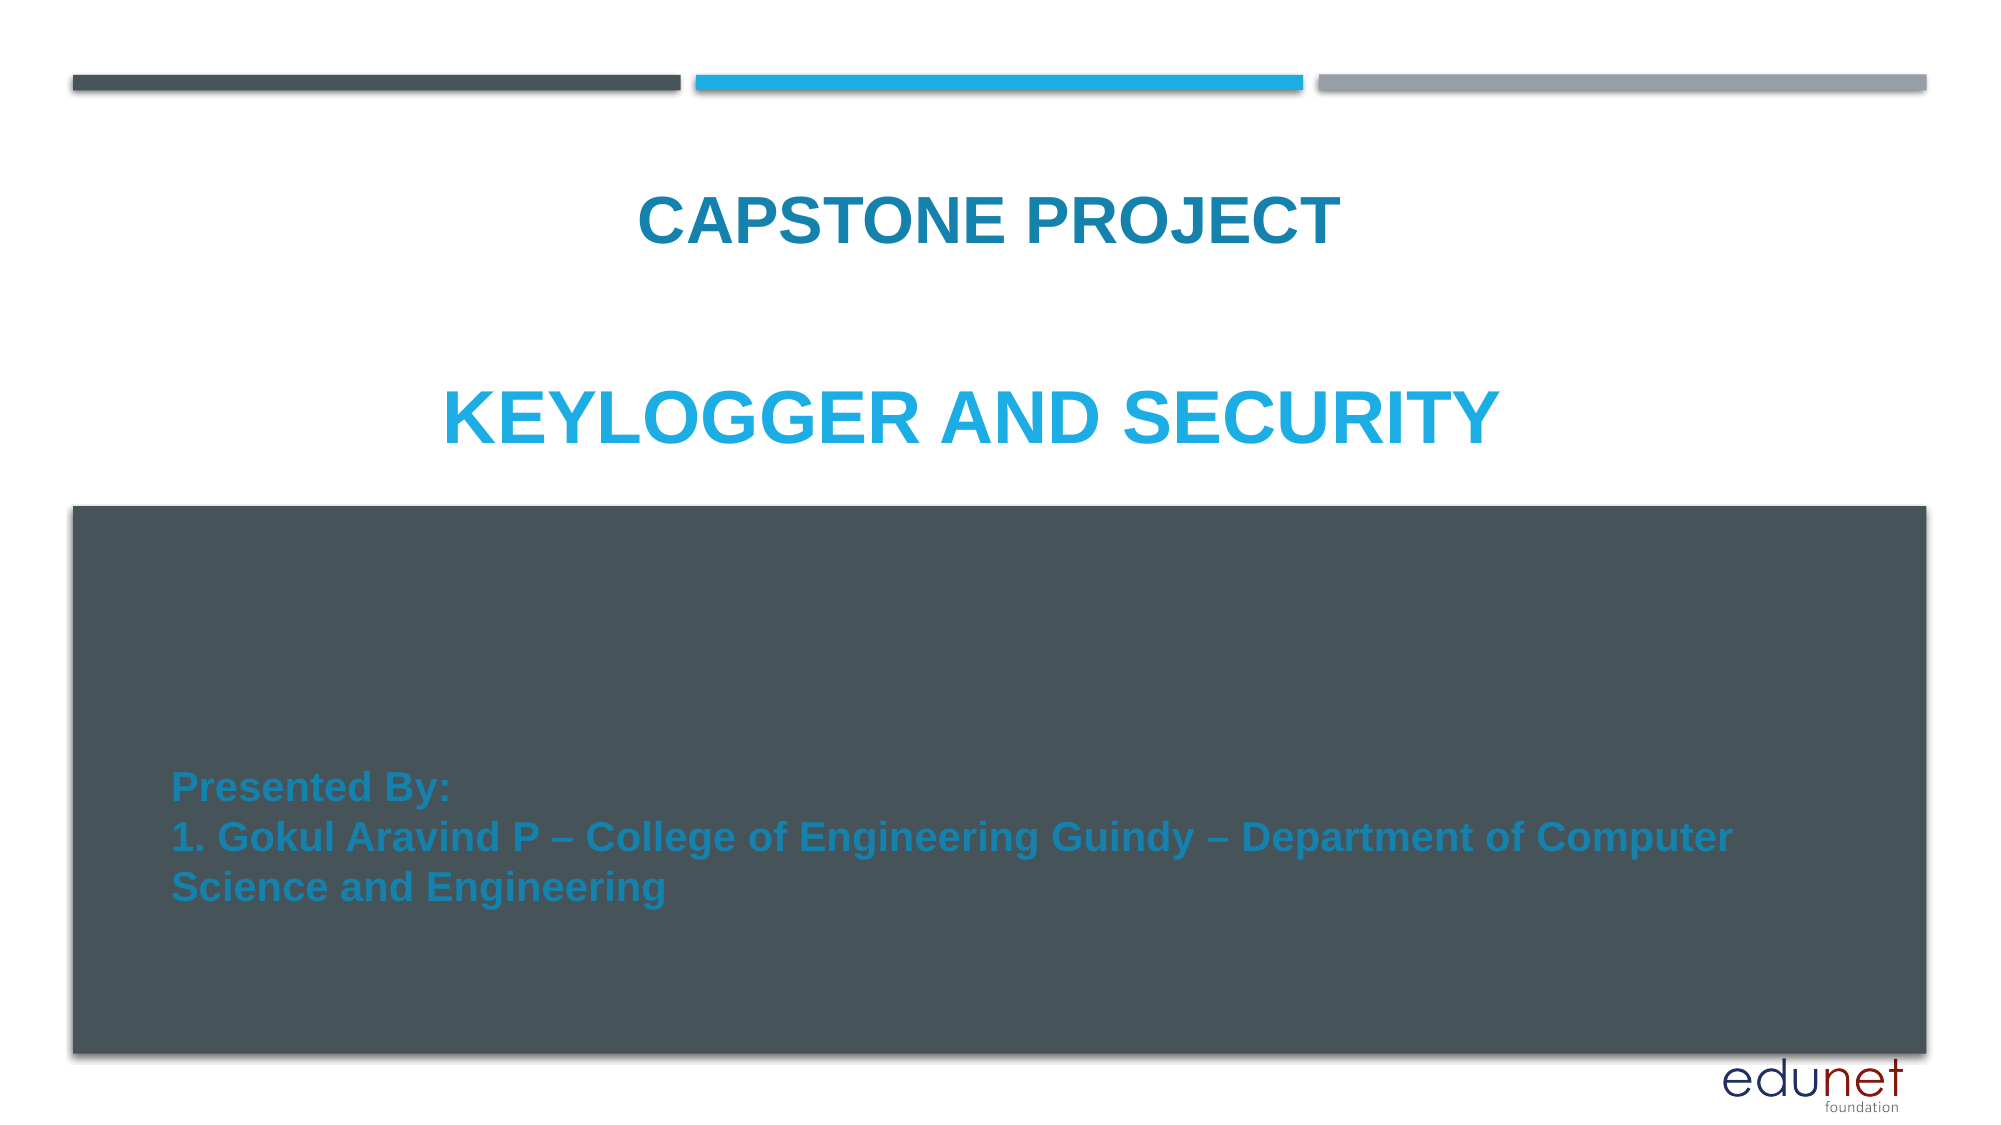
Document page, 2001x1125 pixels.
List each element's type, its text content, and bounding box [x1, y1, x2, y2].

text_box CAPSTONE PROJECT [0, 169, 2000, 265]
title Keylogger and security [222, 298, 1723, 460]
text_box Presented By: 1. Gokul Aravind P – College of Engineering Guindy – Department of Computer Science and Engineering [156, 752, 1821, 918]
picture [1719, 1056, 1905, 1116]
